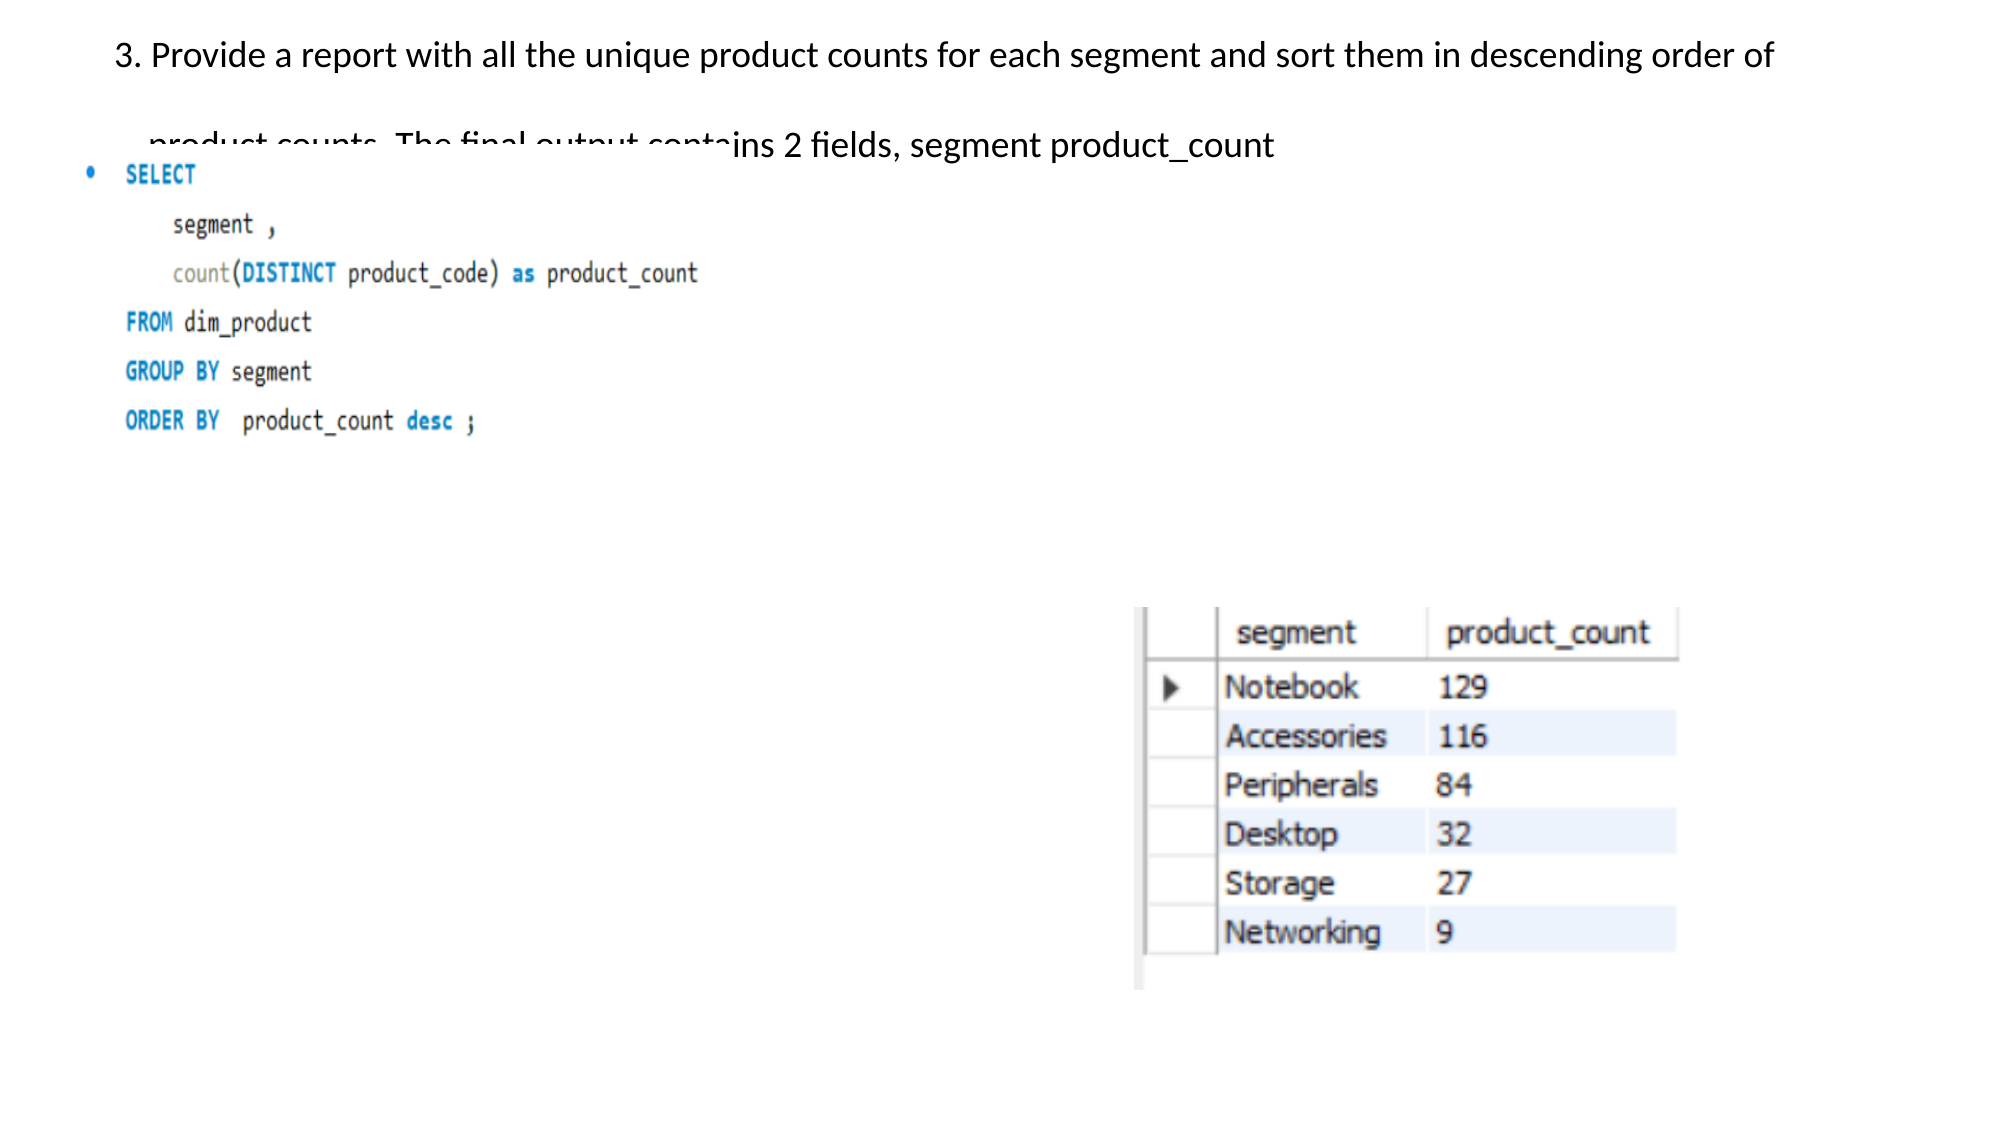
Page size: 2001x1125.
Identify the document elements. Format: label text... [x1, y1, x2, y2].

picture [82, 144, 733, 465]
text_box 3. Provide a report with all the unique product counts for each segment and sort them in descending order of product counts. The final output contains 2 fields, segment product_count [99, 22, 1806, 173]
picture [1134, 607, 1712, 990]
